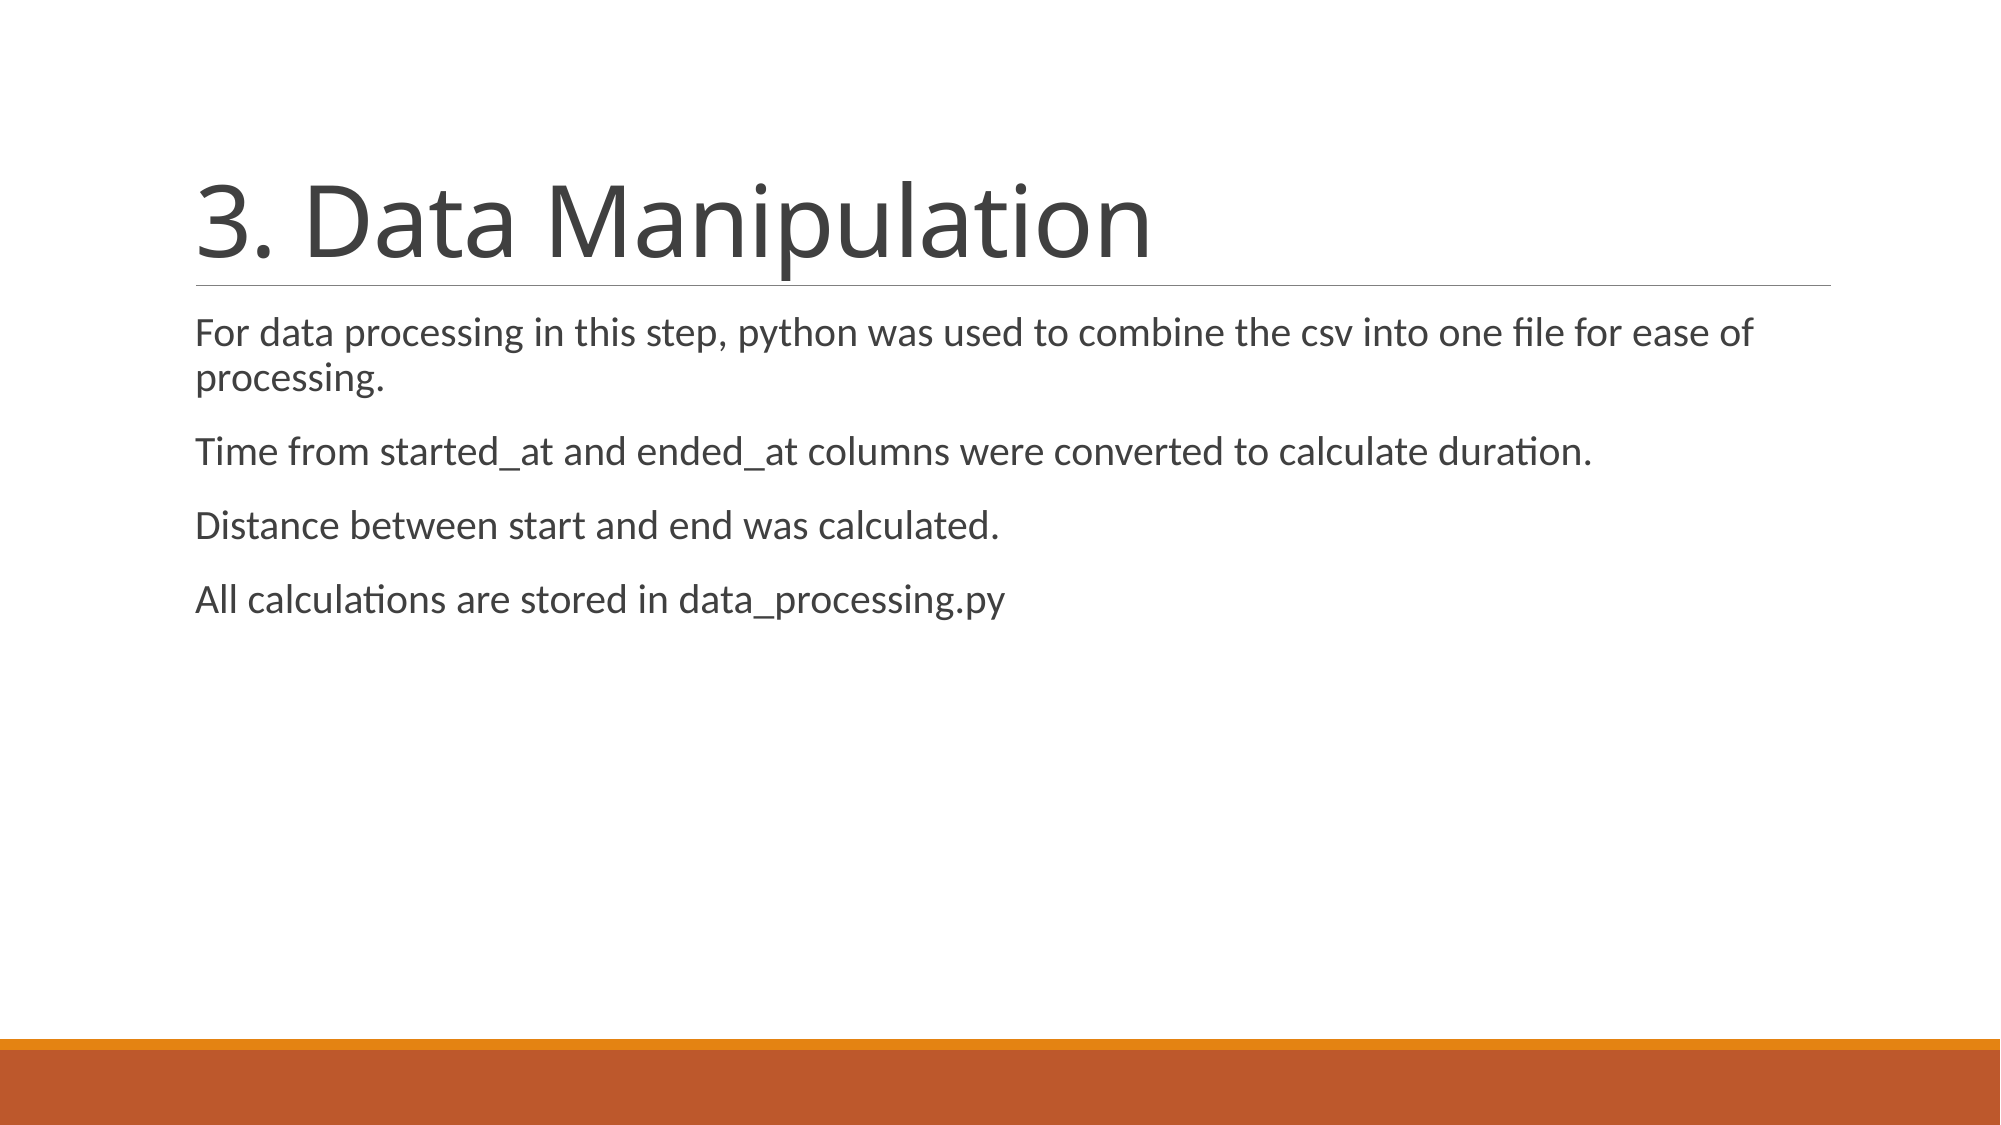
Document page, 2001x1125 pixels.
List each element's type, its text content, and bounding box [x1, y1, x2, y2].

list For data processing in this step, python was used to combine the csv into one file for ease of processing. Time from started_at and ended_at columns were converted to calculate duration. Distance between start and end was calculated. All calculations are stored in data_processing.py [180, 302, 1830, 963]
title 3. Data Manipulation [180, 47, 1830, 285]
